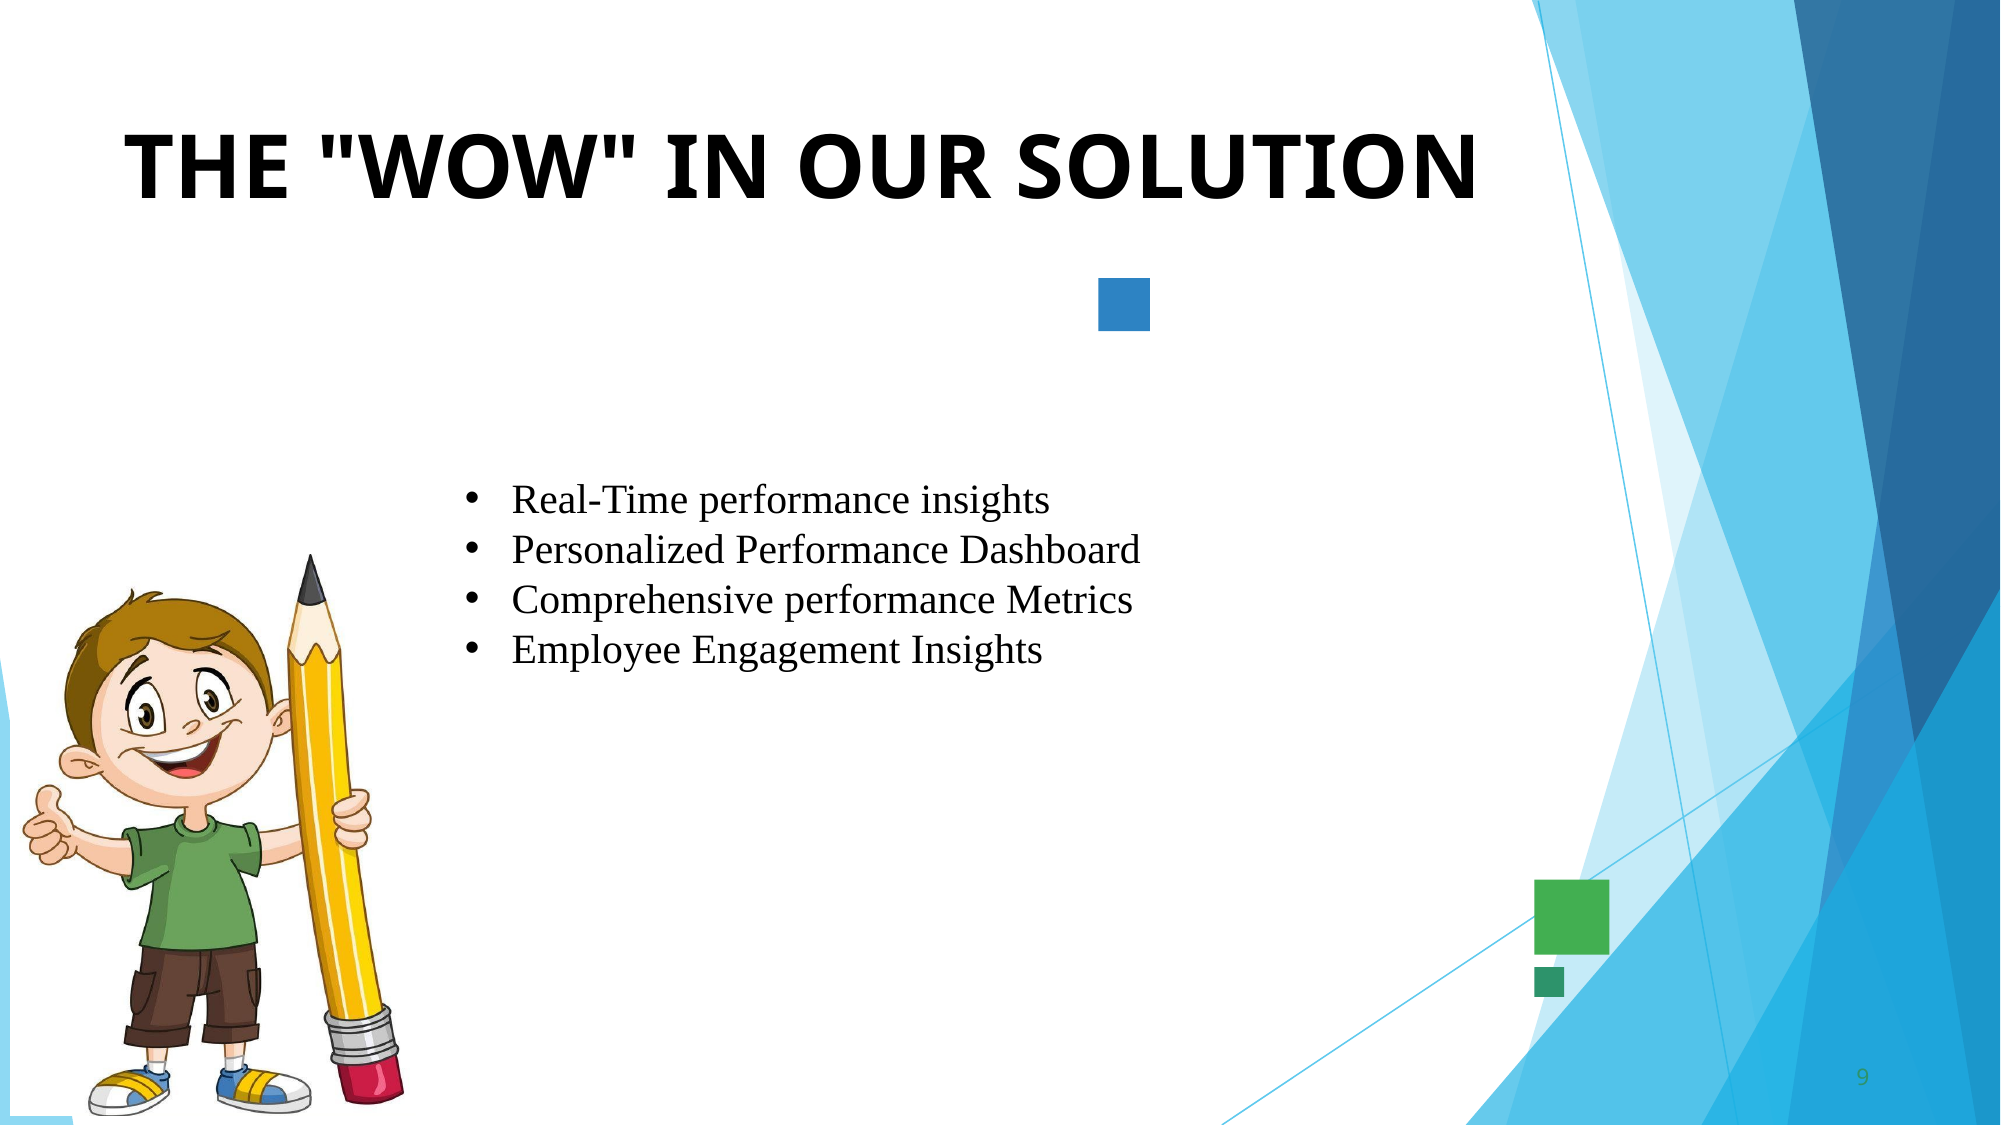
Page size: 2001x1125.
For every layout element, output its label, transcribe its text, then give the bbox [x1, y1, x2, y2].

text_box Real-Time performance insights Personalized Performance Dashboard Comprehensive performance Metrics Employee Engagement Insights [449, 464, 1188, 780]
picture [10, 554, 416, 1116]
text_box 9 [1849, 1061, 1888, 1095]
text_box [1534, 879, 1610, 955]
text_box [1534, 967, 1565, 997]
text_box [449, 386, 1850, 543]
text_box [1098, 298, 1150, 332]
title THE "WOW" IN OUR SOLUTION [121, 107, 1513, 298]
